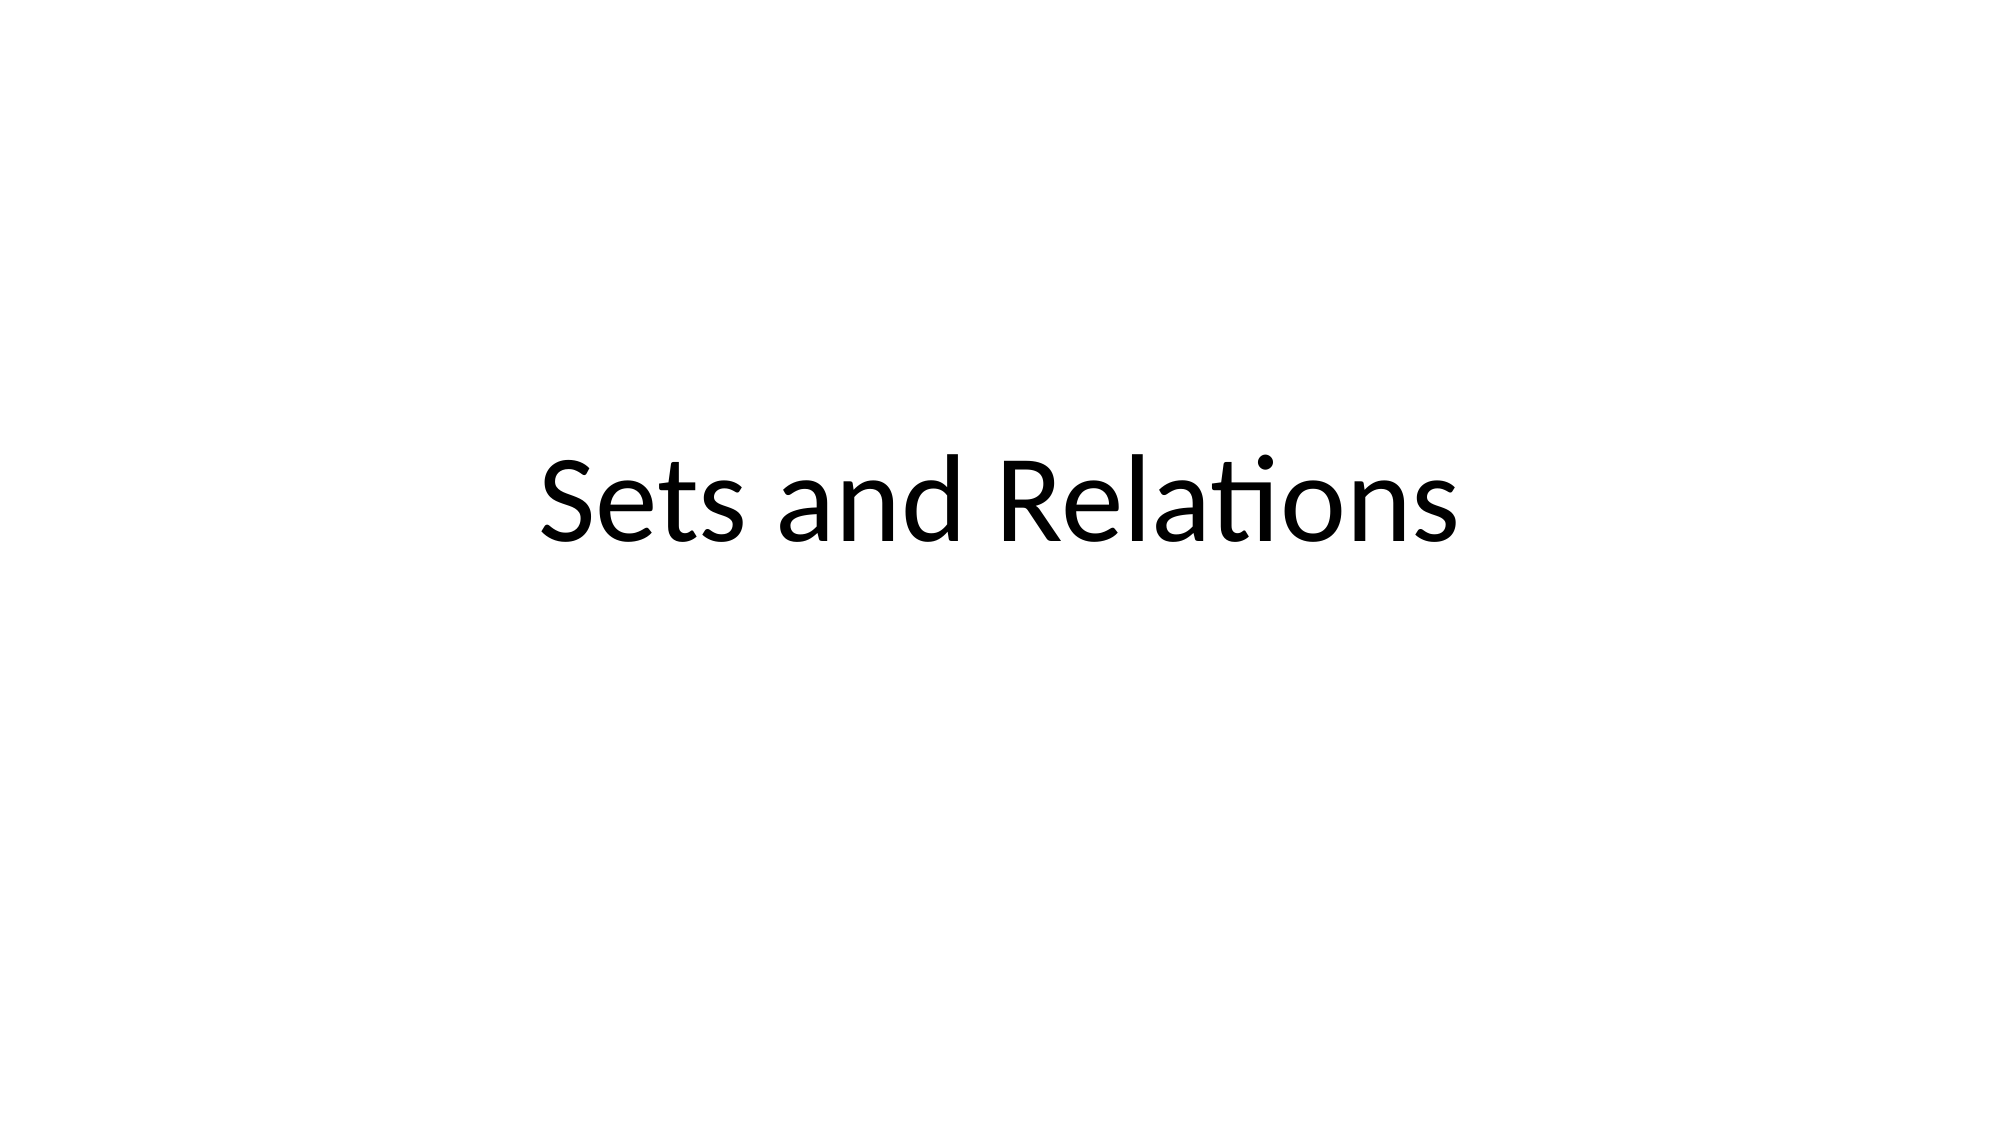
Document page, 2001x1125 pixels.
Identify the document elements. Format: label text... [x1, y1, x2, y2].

title Sets and Relations [249, 184, 1750, 576]
